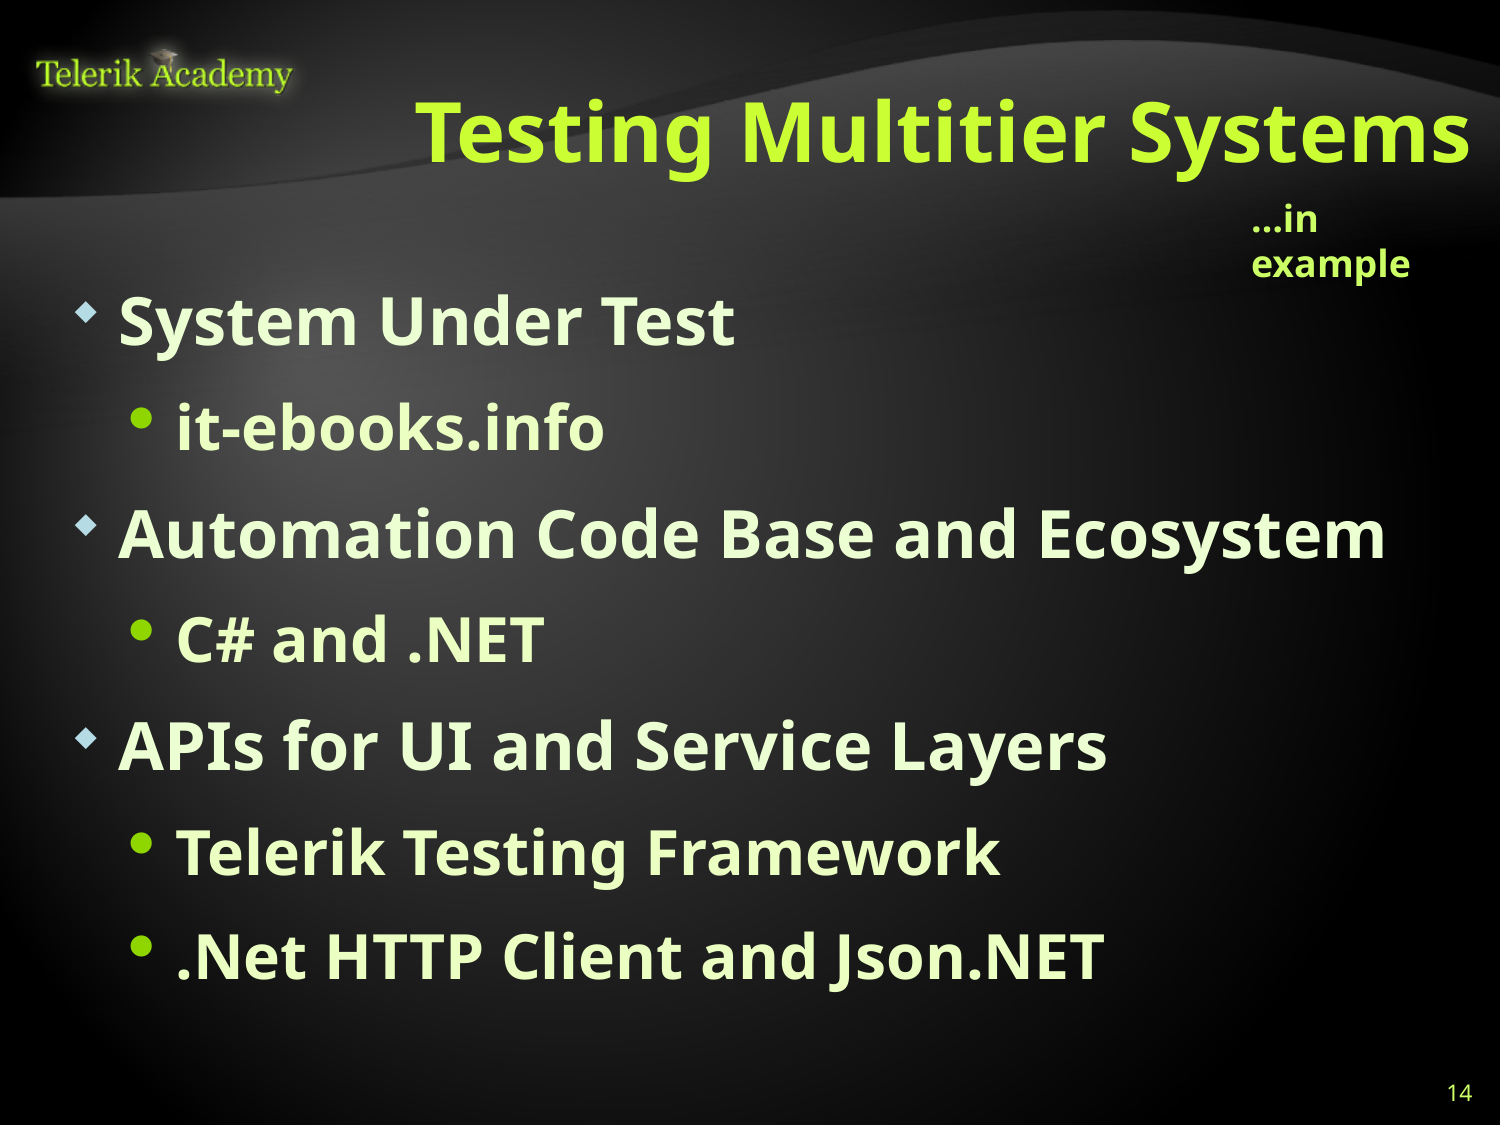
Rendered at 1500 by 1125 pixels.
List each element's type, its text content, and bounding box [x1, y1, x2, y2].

title Testing Multitier Systems [262, 50, 1488, 225]
slide_number 14 [1412, 1074, 1488, 1113]
text_box …in example [1236, 187, 1491, 292]
list System Under Test it-ebooks.info Automation Code Base and Ecosystem C# and .NET APIs for UI and Service Layers Telerik Testing Framework .Net HTTP Client and Json.NET [57, 267, 1429, 1053]
picture [0, 0, 1500, 1125]
